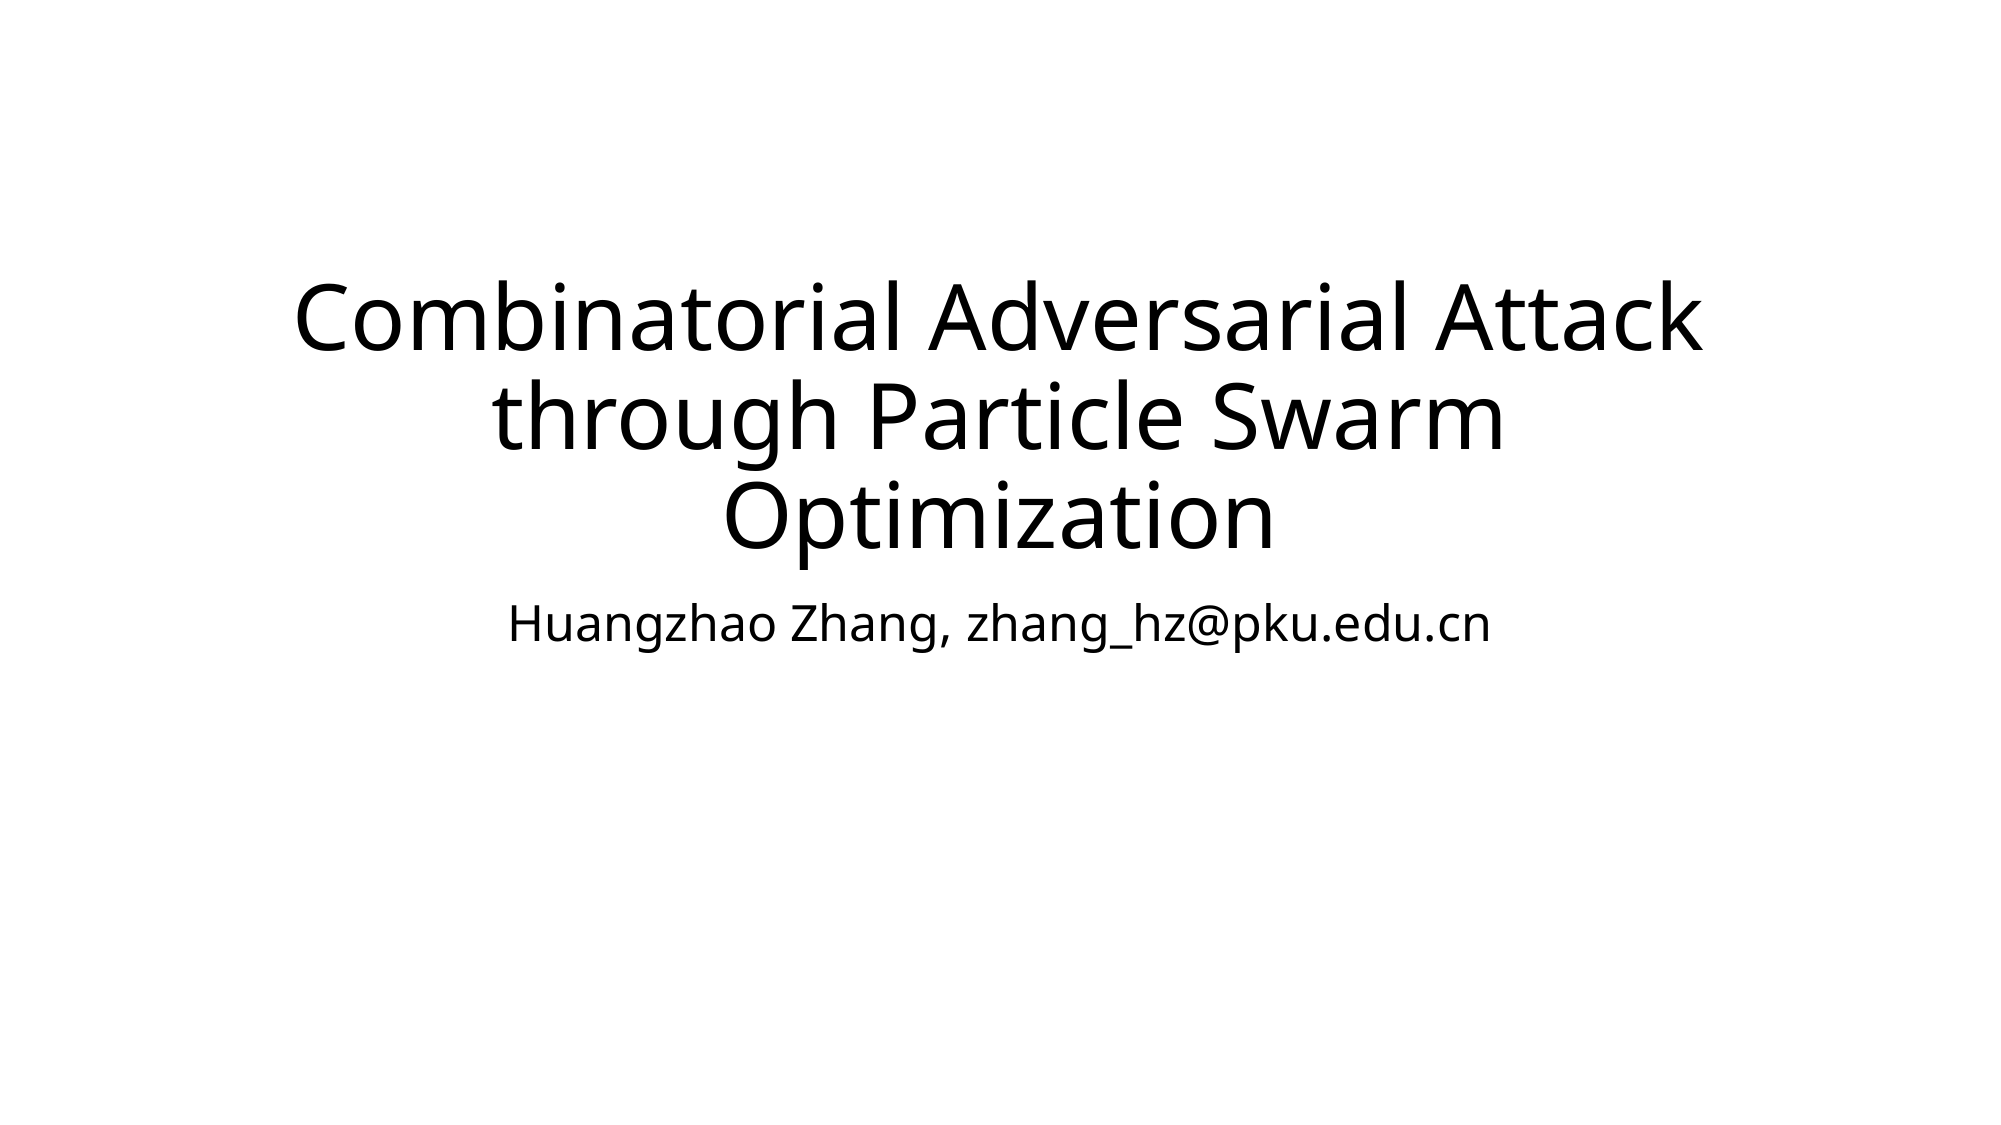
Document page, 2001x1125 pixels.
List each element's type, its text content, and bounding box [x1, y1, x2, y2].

title Combinatorial Adversarial Attack through Particle Swarm Optimization [249, 184, 1750, 576]
subtitle Huangzhao Zhang, zhang_hz@pku.edu.cn [249, 590, 1750, 863]
